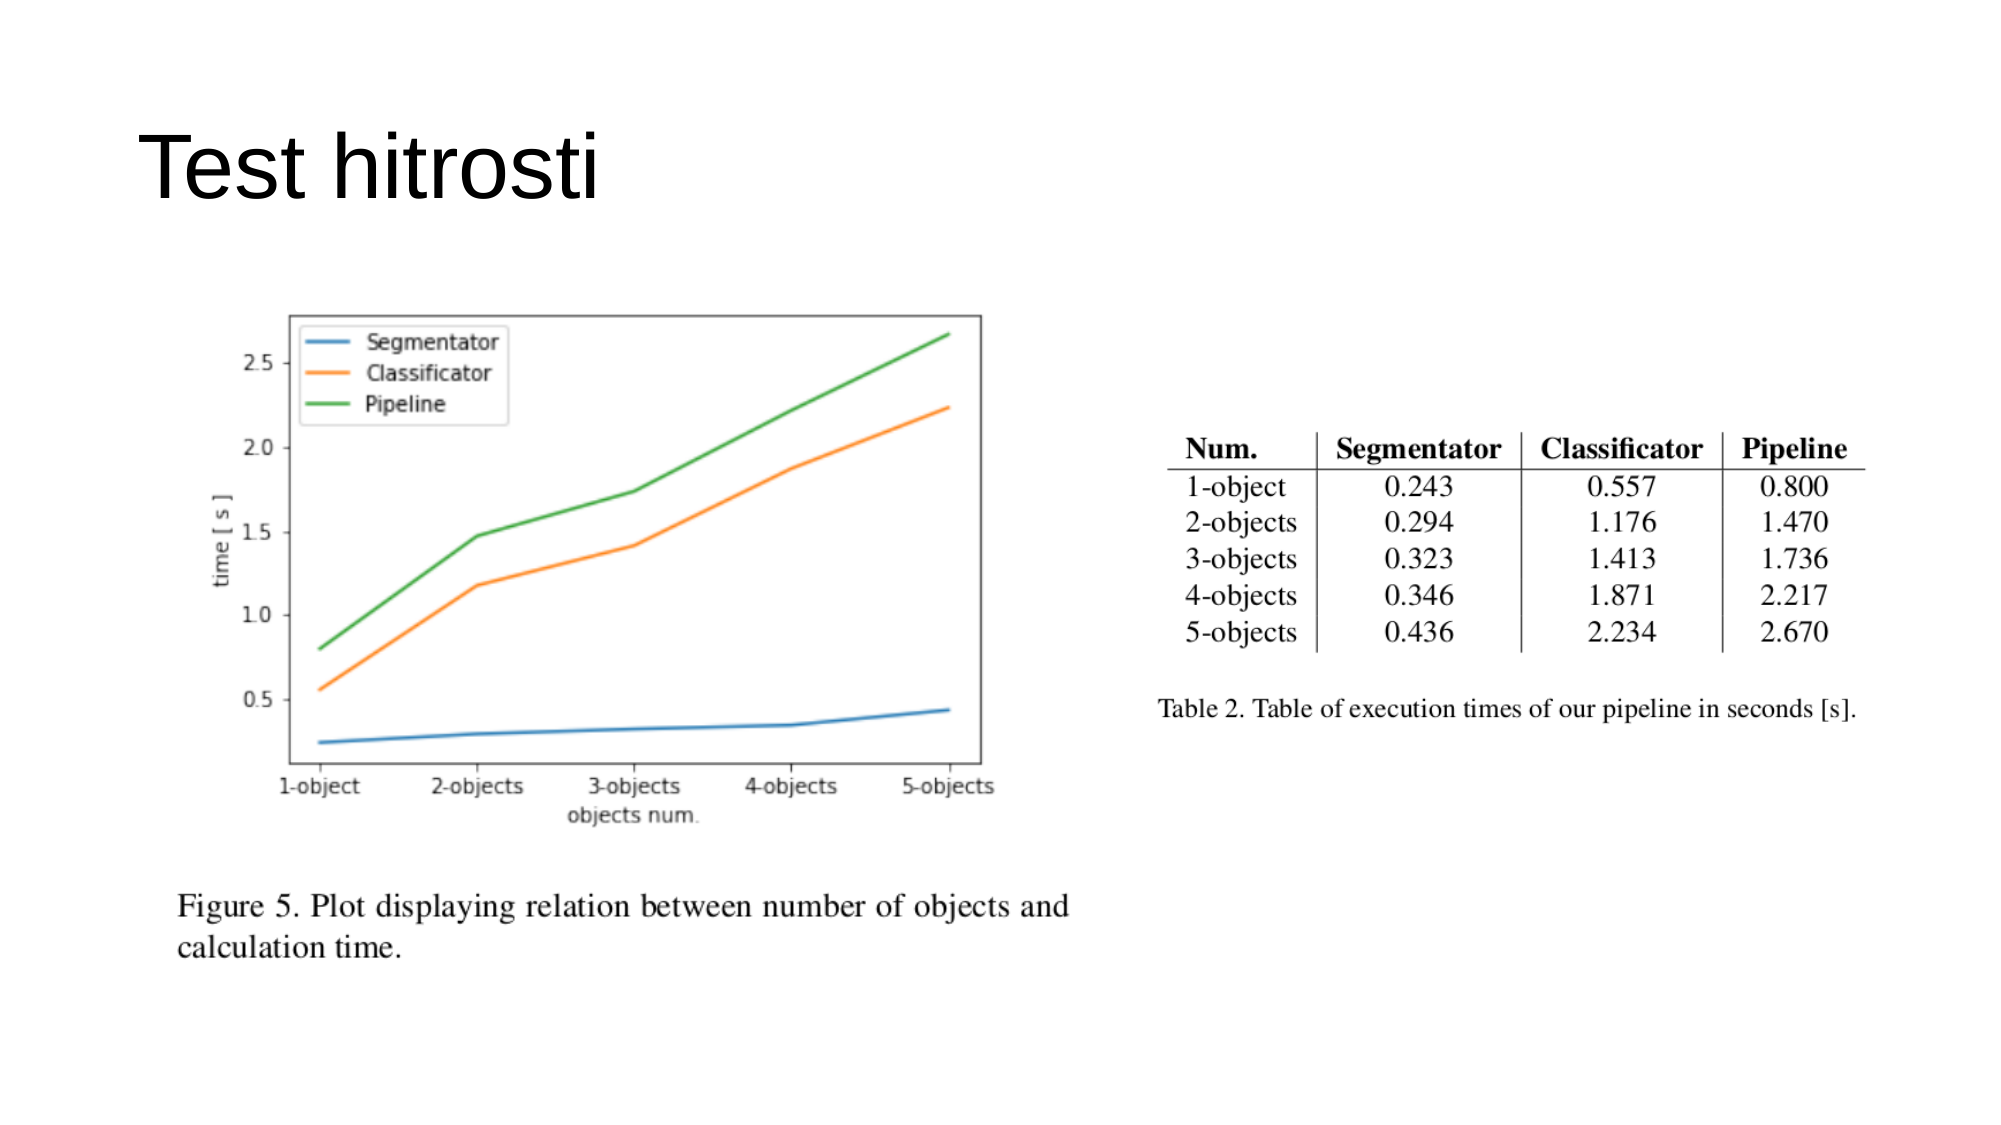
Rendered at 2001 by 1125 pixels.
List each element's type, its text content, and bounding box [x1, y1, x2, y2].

title Test hitrosti [137, 59, 1863, 278]
picture [155, 287, 1091, 972]
picture [1136, 415, 1879, 747]
